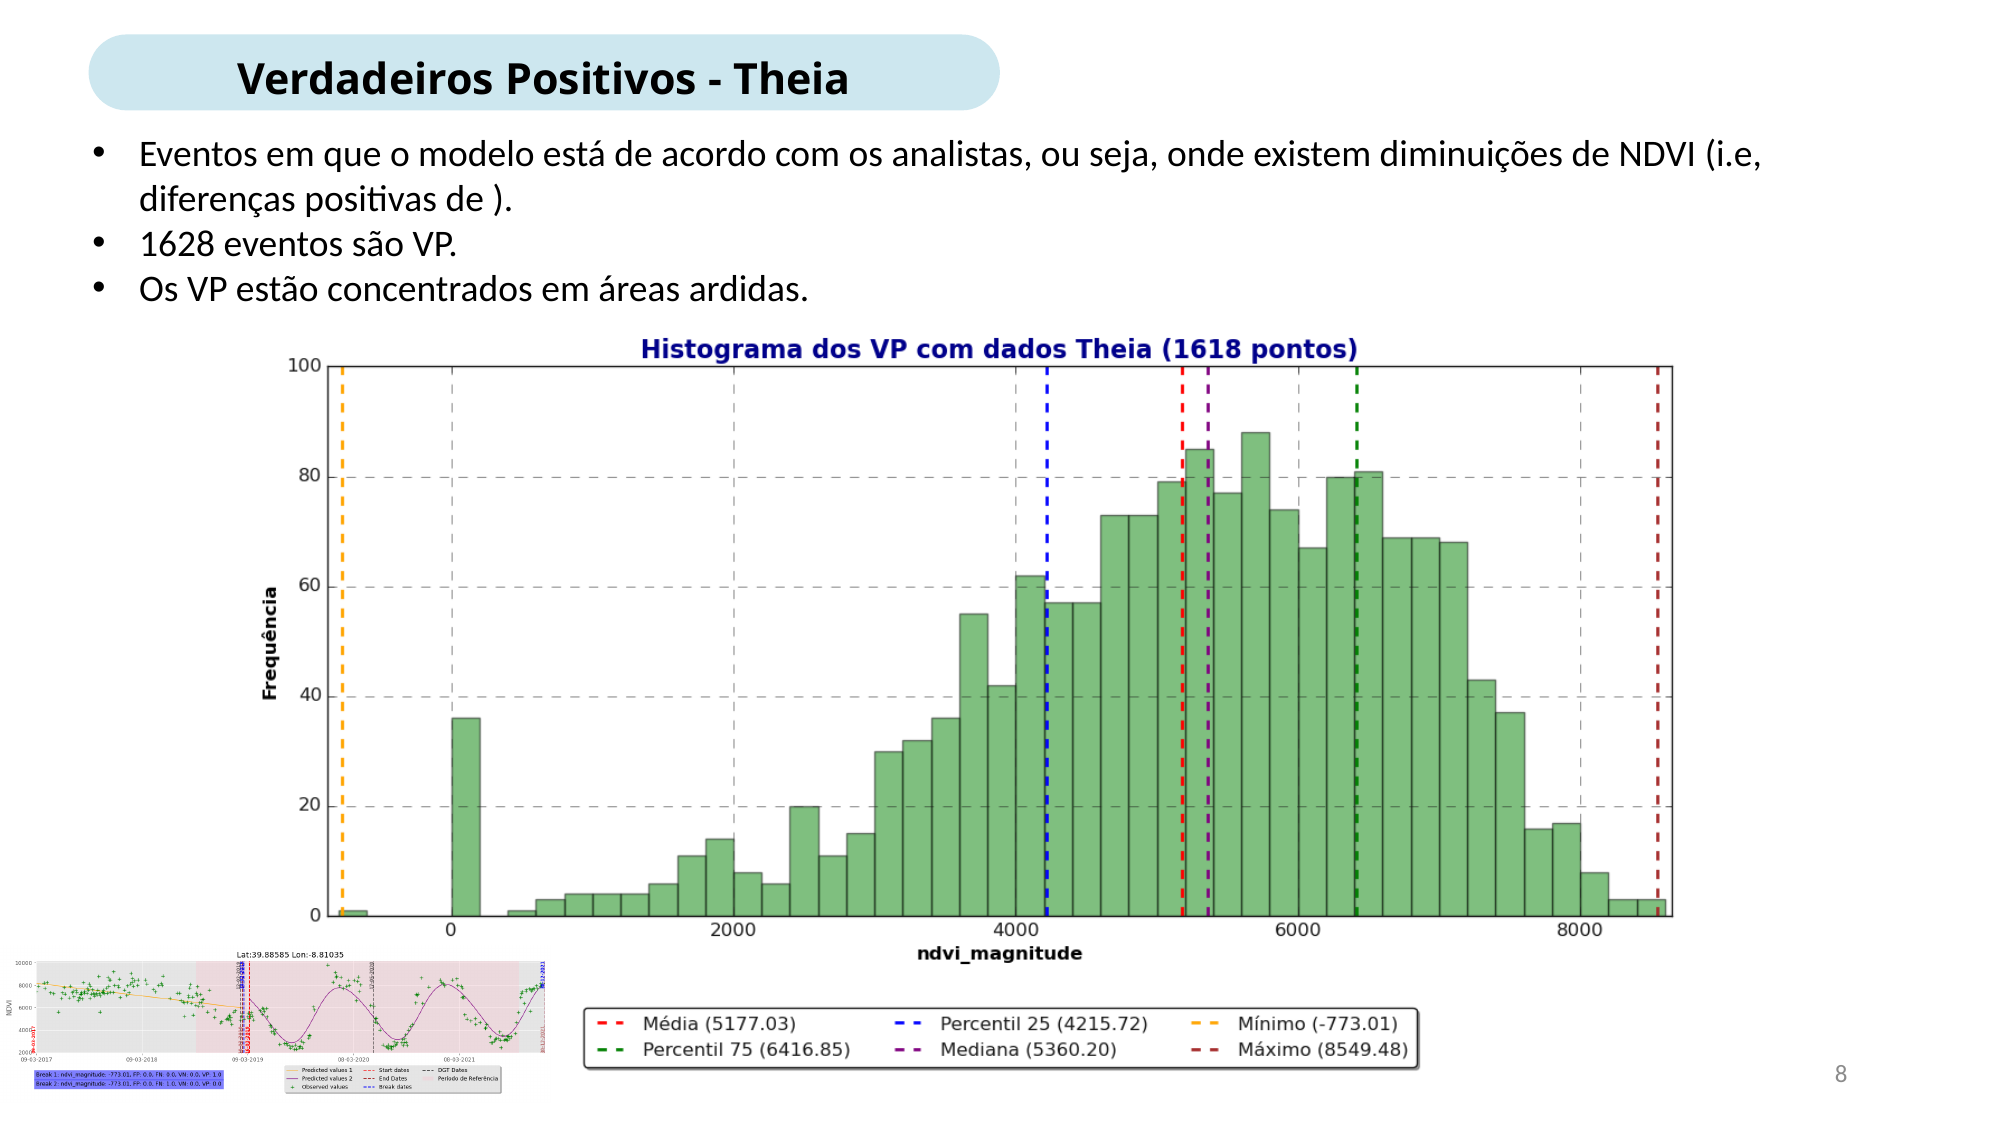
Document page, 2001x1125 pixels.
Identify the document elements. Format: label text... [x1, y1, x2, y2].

picture [0, 319, 1692, 1103]
text_box [87, 33, 1001, 112]
text_box Verdadeiros Positivos - Theia [123, 43, 965, 111]
slide_number 8 [1692, 1042, 1863, 1103]
